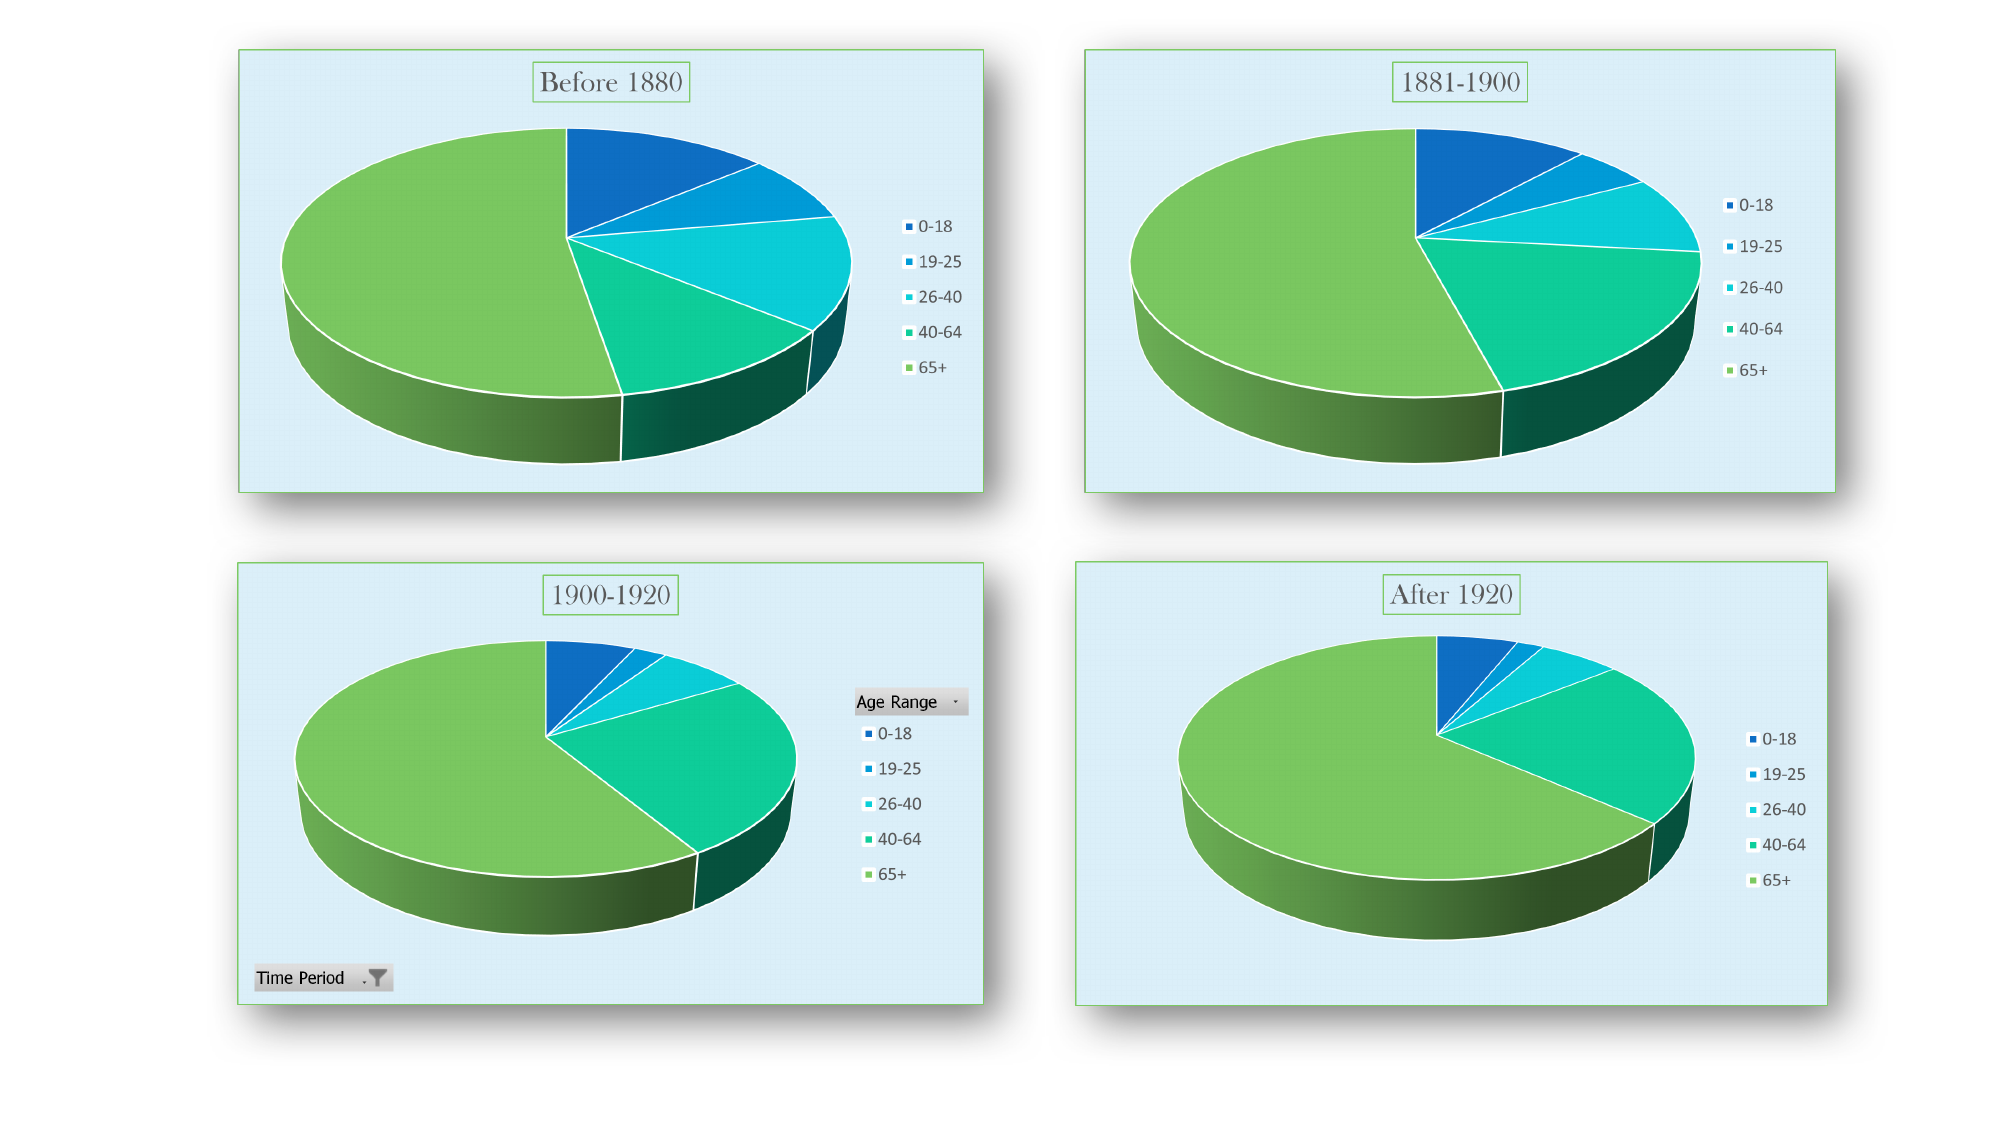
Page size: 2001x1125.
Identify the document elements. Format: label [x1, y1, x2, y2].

picture [1067, 49, 1836, 493]
picture [219, 49, 984, 493]
picture [237, 562, 984, 1005]
picture [1075, 561, 1828, 1006]
